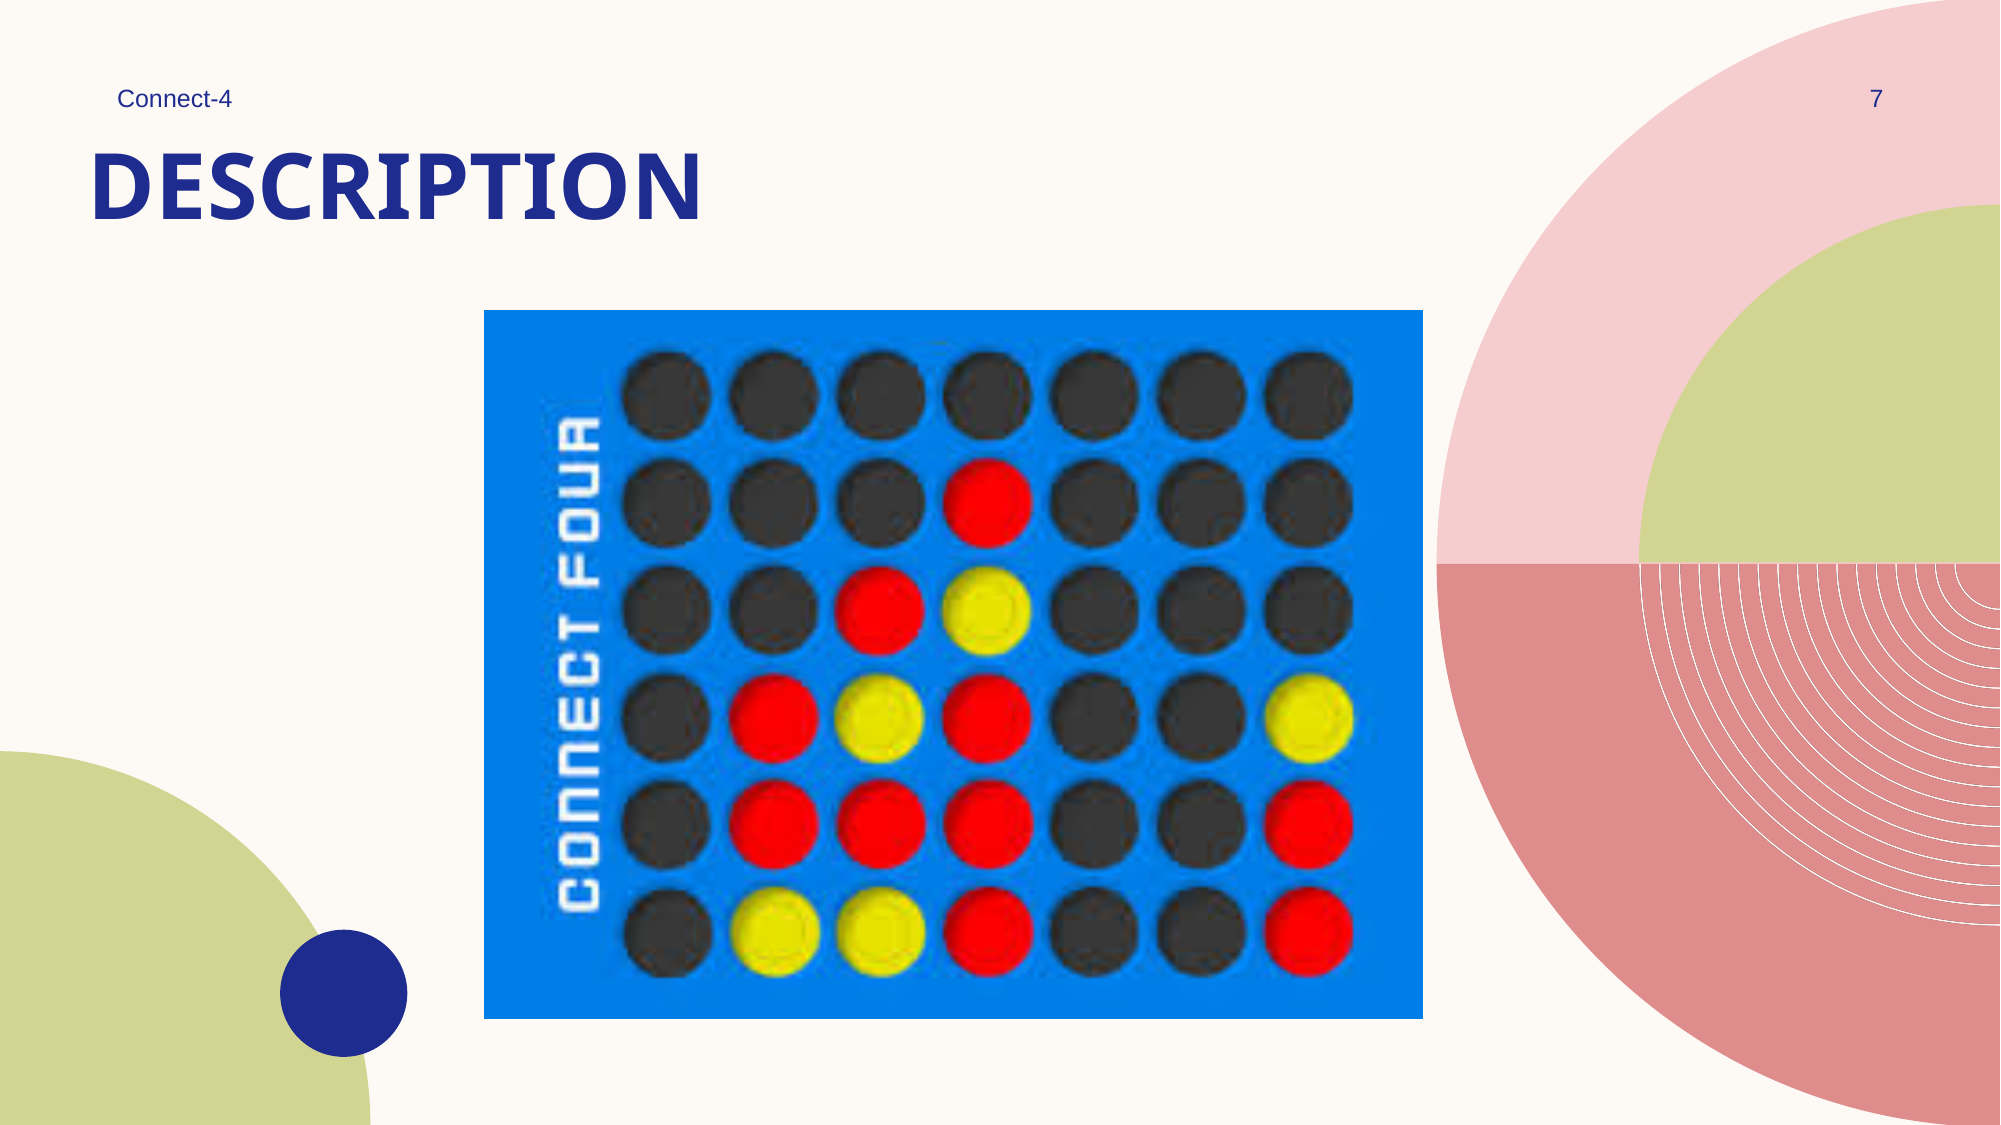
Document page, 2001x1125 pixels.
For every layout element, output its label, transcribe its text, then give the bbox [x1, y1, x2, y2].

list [484, 310, 1423, 1019]
footer Connect-4 [101, 75, 627, 120]
slide_number 7 [1795, 75, 1958, 120]
picture [1639, 564, 2000, 926]
title Description [72, 120, 1183, 247]
